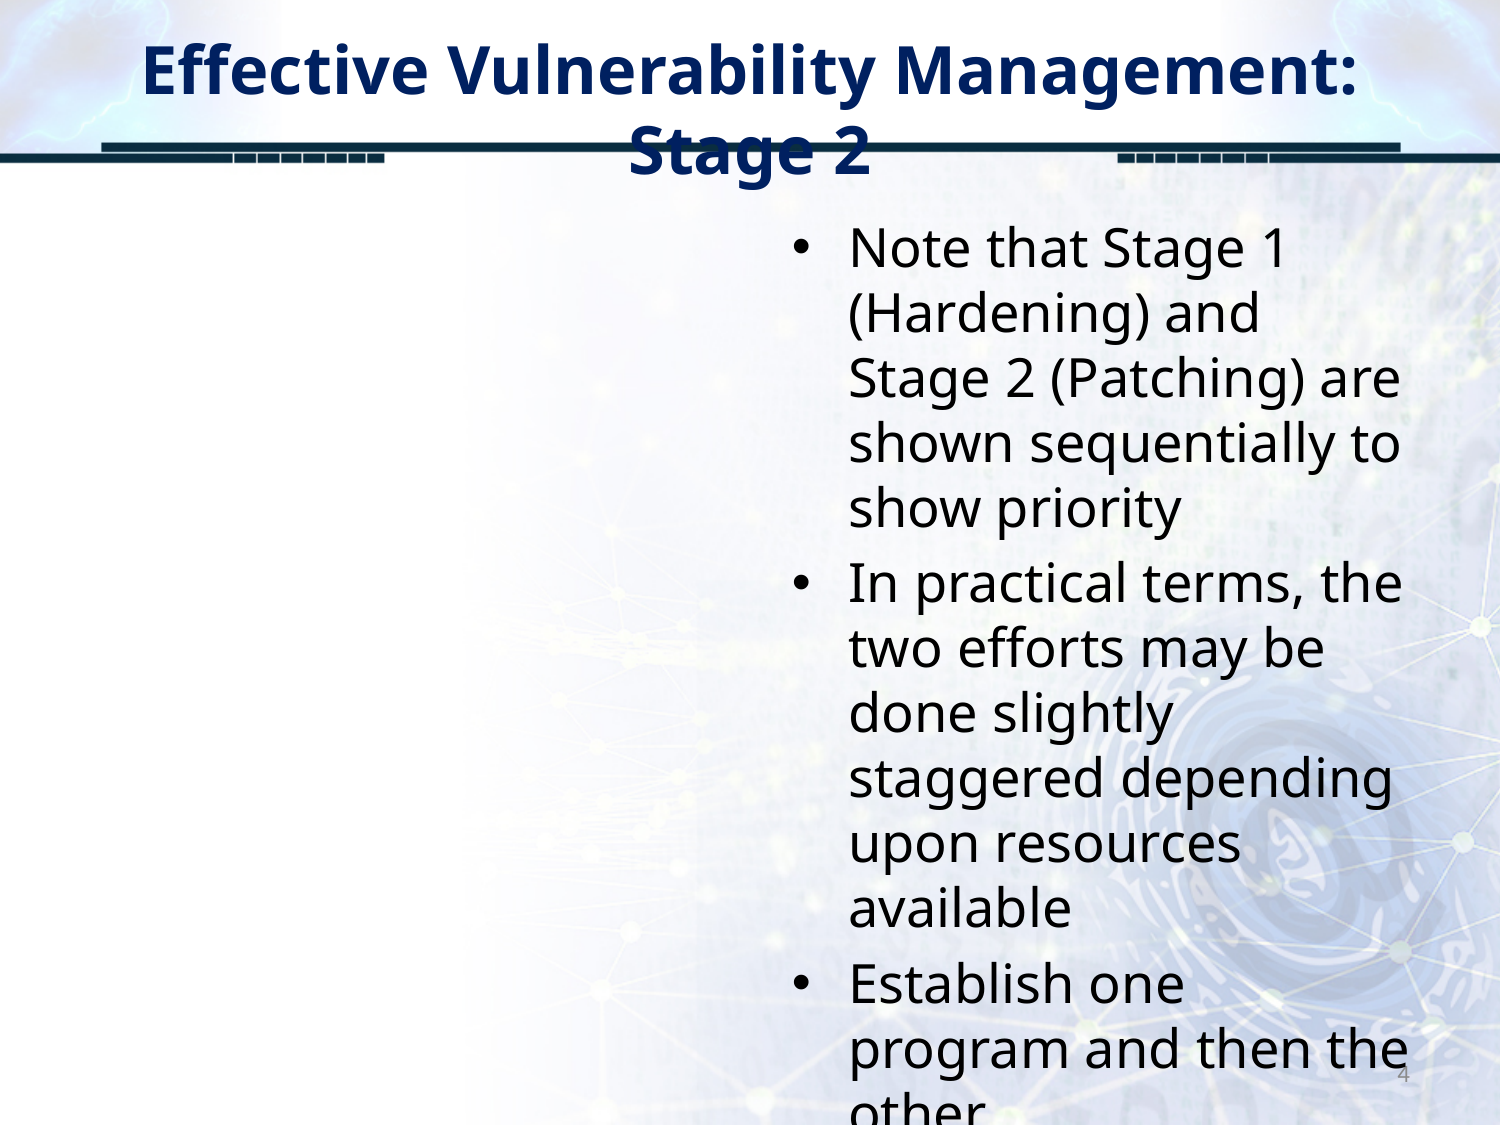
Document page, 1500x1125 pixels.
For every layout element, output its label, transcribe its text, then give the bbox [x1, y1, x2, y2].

list Note that Stage 1 (Hardening) and Stage 2 (Patching) are shown sequentially to show priority In practical terms, the two efforts may be done slightly staggered depending upon resources available Establish one program and then the other… [776, 205, 1432, 1023]
slide_number 4 [1074, 1042, 1425, 1103]
picture [0, 0, 1500, 1125]
title Effective Vulnerability Management: Stage 2 [75, 34, 1425, 182]
